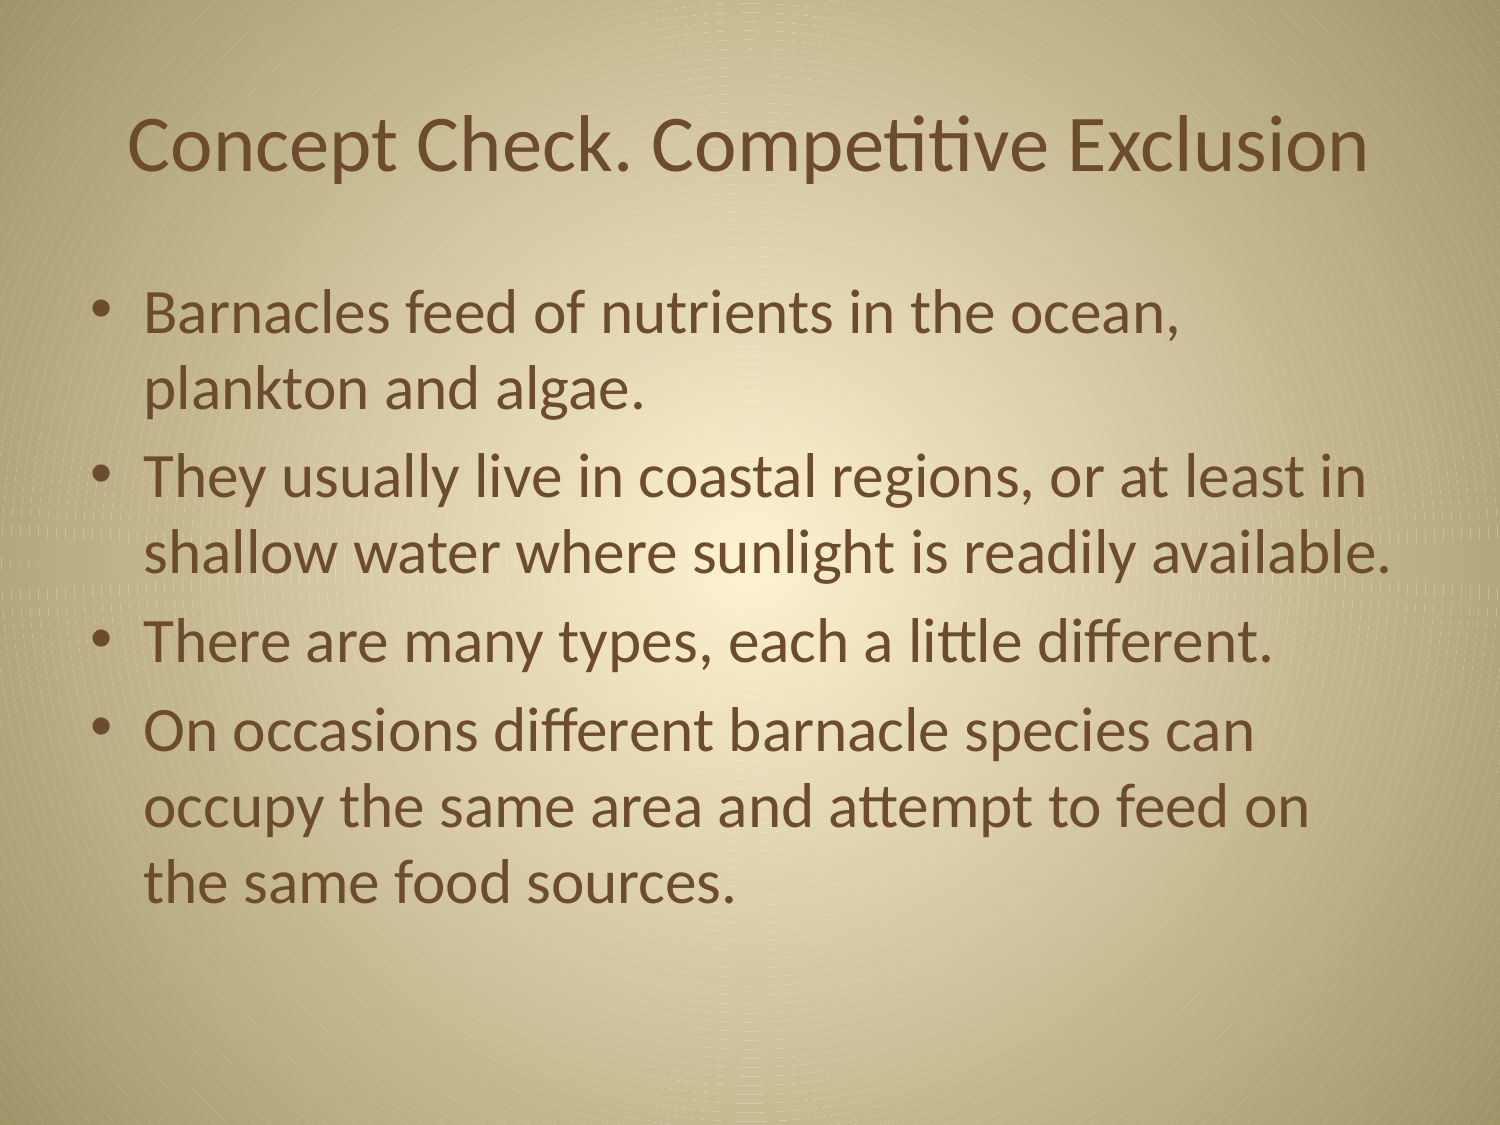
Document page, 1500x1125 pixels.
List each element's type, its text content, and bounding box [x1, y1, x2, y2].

list Barnacles feed of nutrients in the ocean, plankton and algae. They usually live in coastal regions, or at least in shallow water where sunlight is readily available. There are many types, each a little different. On occasions different barnacle species can occupy the same area and attempt to feed on the same food sources. [75, 262, 1425, 1005]
title Concept Check. Competitive Exclusion [75, 45, 1425, 233]
